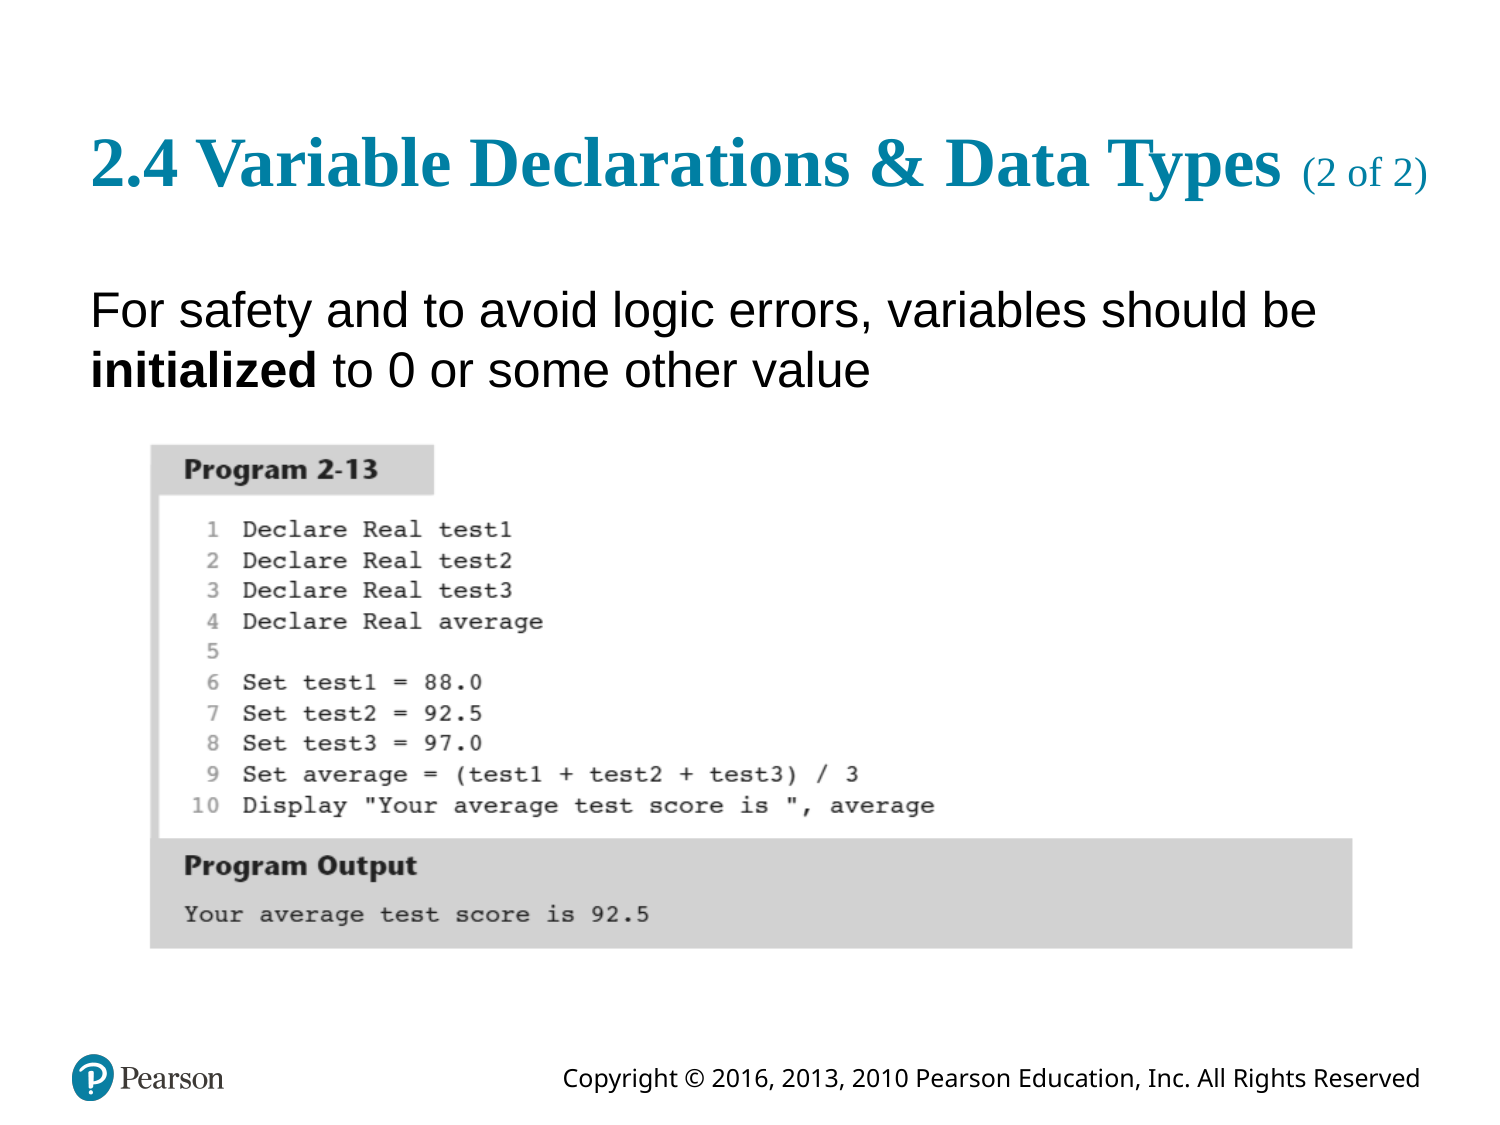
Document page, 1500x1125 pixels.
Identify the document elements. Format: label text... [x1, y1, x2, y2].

picture [72, 1087, 83, 1101]
picture [129, 431, 1371, 970]
list For safety and to avoid logic errors, variables should be initialized to 0 or some other value [75, 262, 1425, 405]
title 2.4 Variable Declarations & Data Types (2 of 2) [75, 35, 1470, 216]
picture [98, 1054, 224, 1101]
picture [80, 1063, 106, 1088]
picture [72, 1054, 88, 1070]
